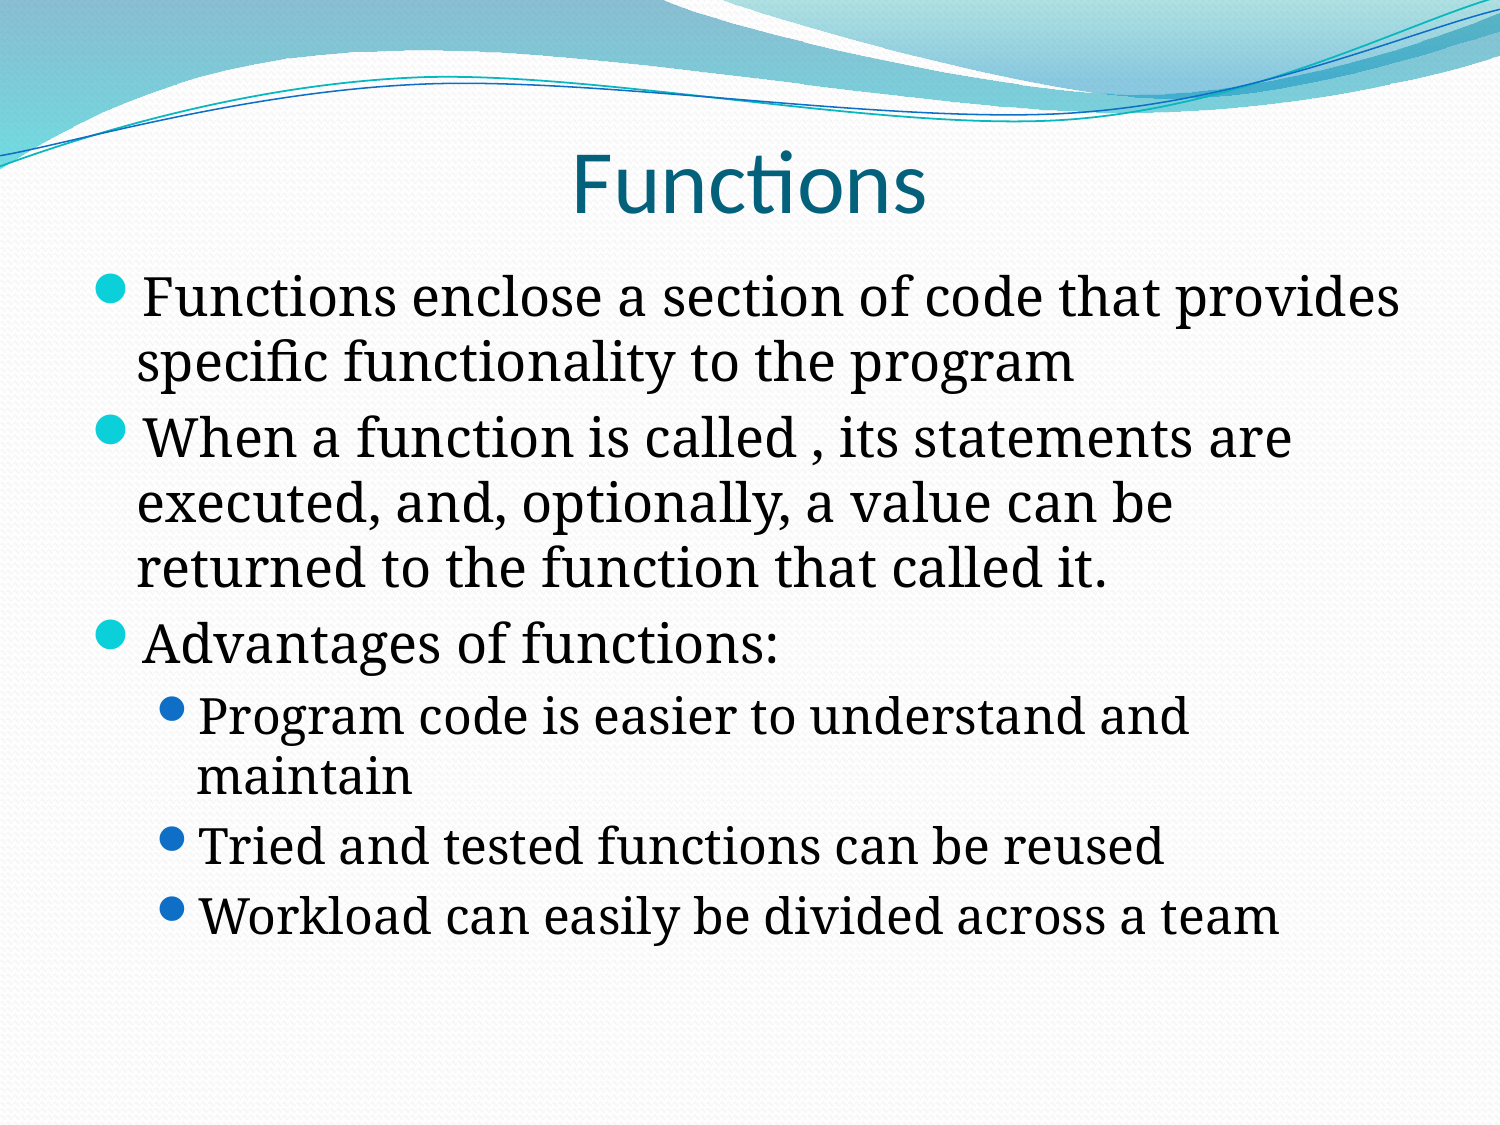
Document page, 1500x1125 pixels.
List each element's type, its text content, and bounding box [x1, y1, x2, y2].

list Functions enclose a section of code that provides specific functionality to the program When a function is called , its statements are executed, and, optionally, a value can be returned to the function that called it. Advantages of functions: Program code is easier to understand and maintain Tried and tested functions can be reused Workload can easily be divided across a team [76, 255, 1427, 976]
title Functions [75, 115, 1425, 232]
